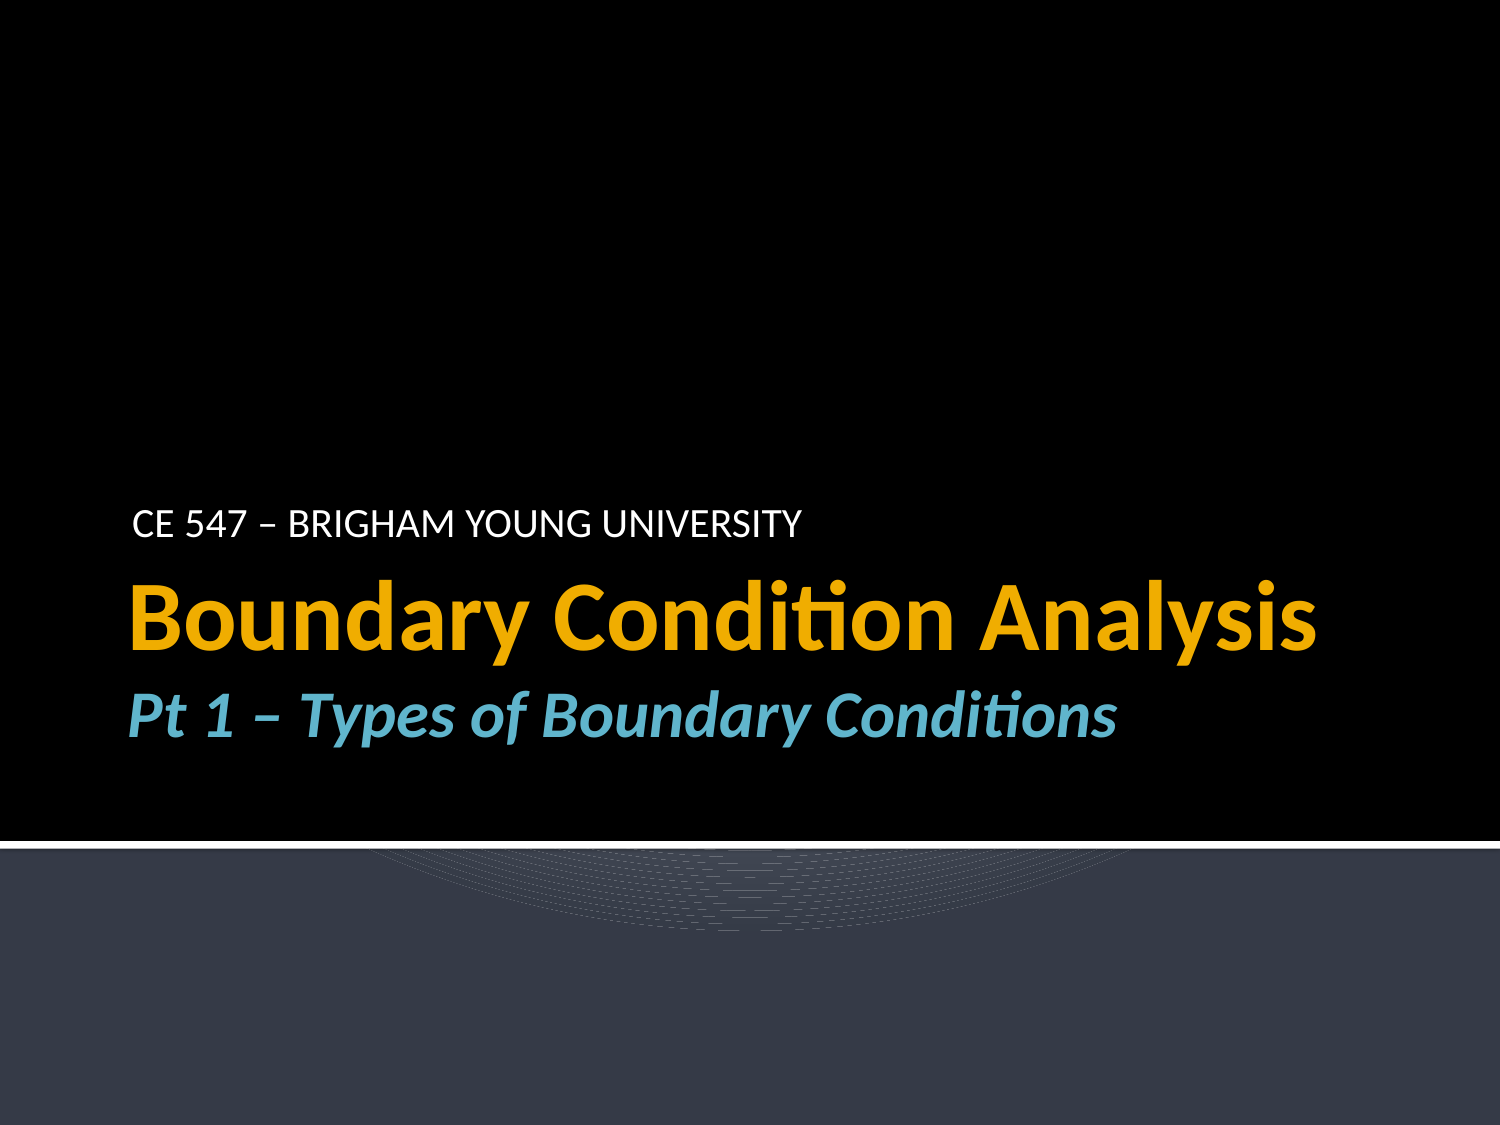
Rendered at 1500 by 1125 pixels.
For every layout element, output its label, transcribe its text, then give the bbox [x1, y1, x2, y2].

subtitle CE 547 – BRIGHAM YOUNG UNIVERSITY [112, 299, 1438, 546]
title Boundary Condition Analysis Pt 1 – Types of Boundary Conditions [112, 550, 1438, 825]
